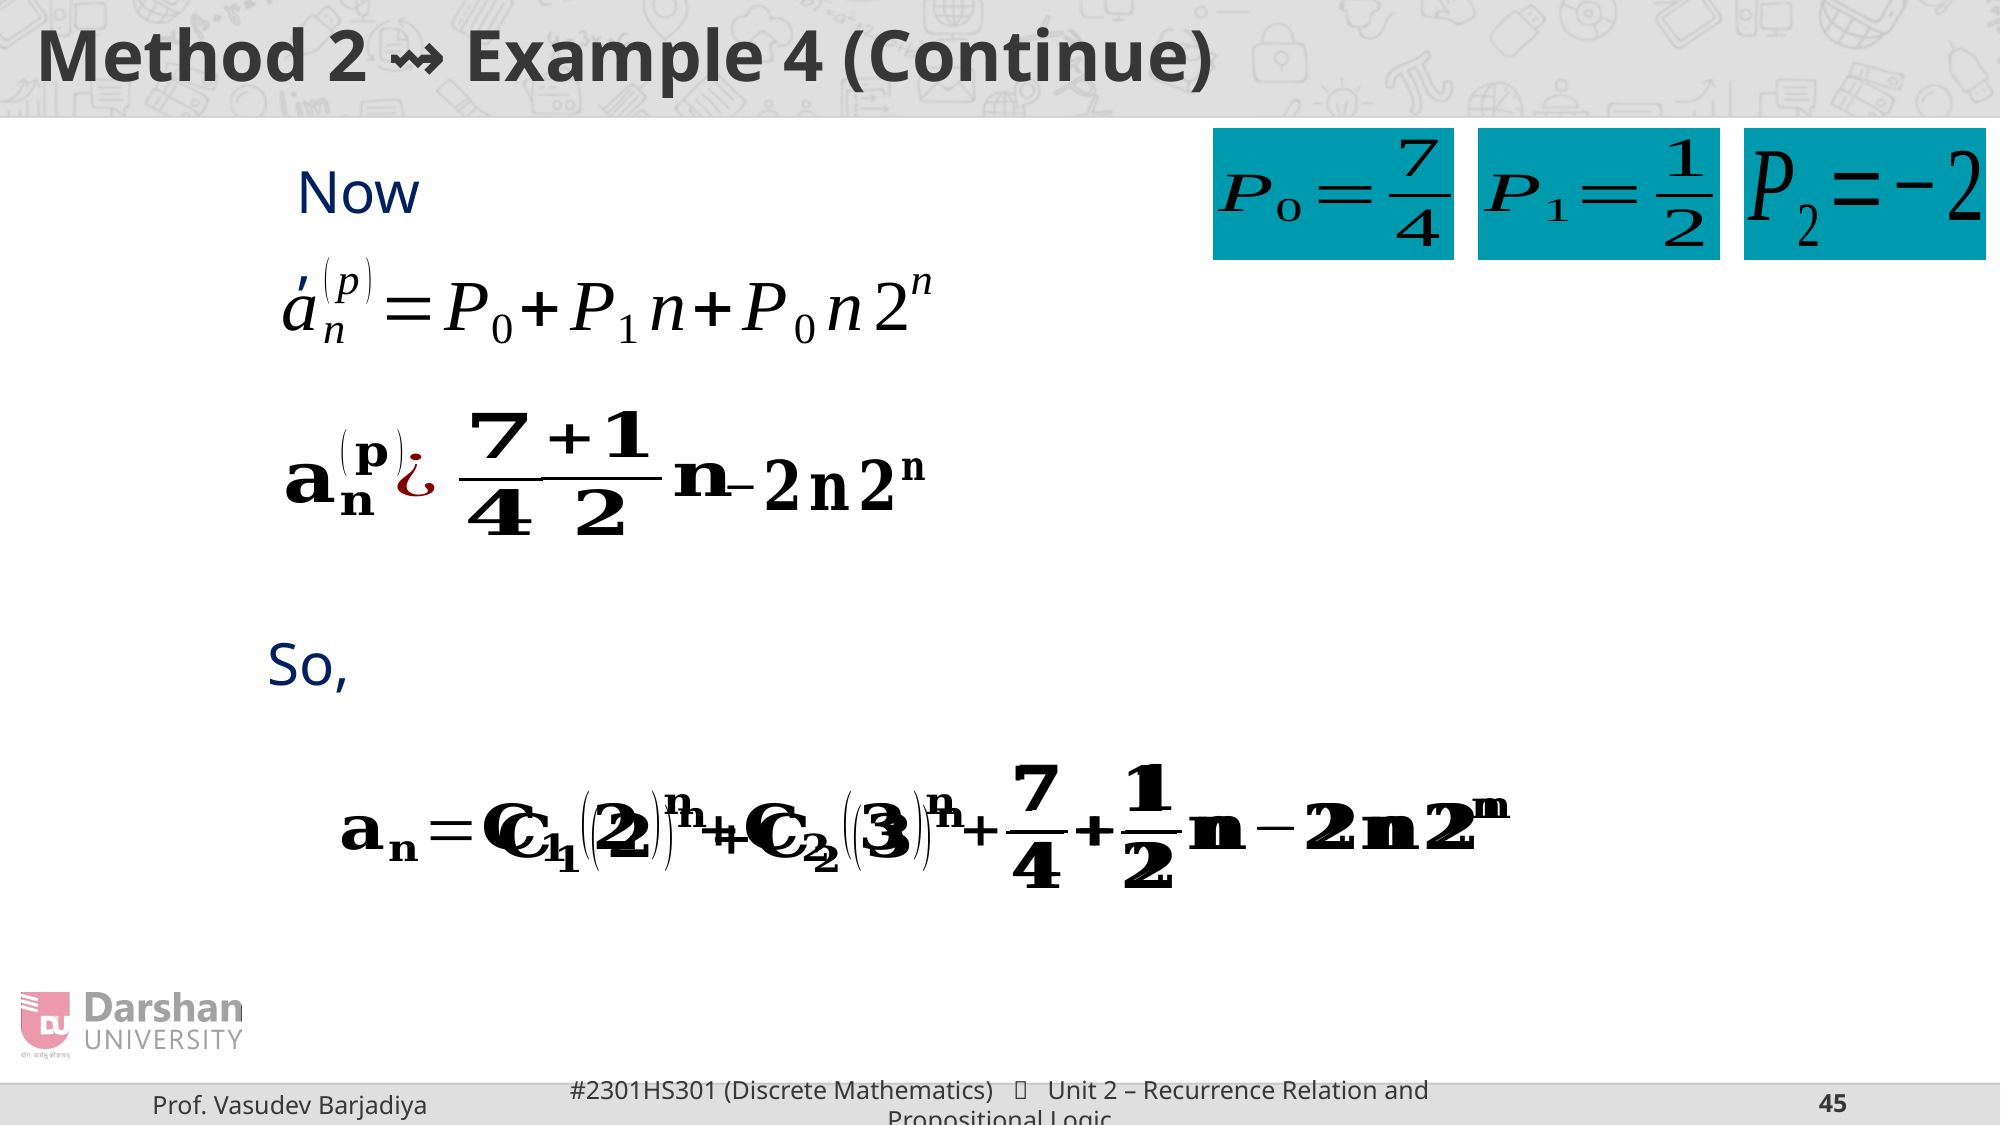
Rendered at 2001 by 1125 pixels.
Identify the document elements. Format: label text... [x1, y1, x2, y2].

title Method 2 ⇝ Example 4 (Continue) [0, 0, 2000, 117]
text_box Now, [281, 147, 443, 303]
